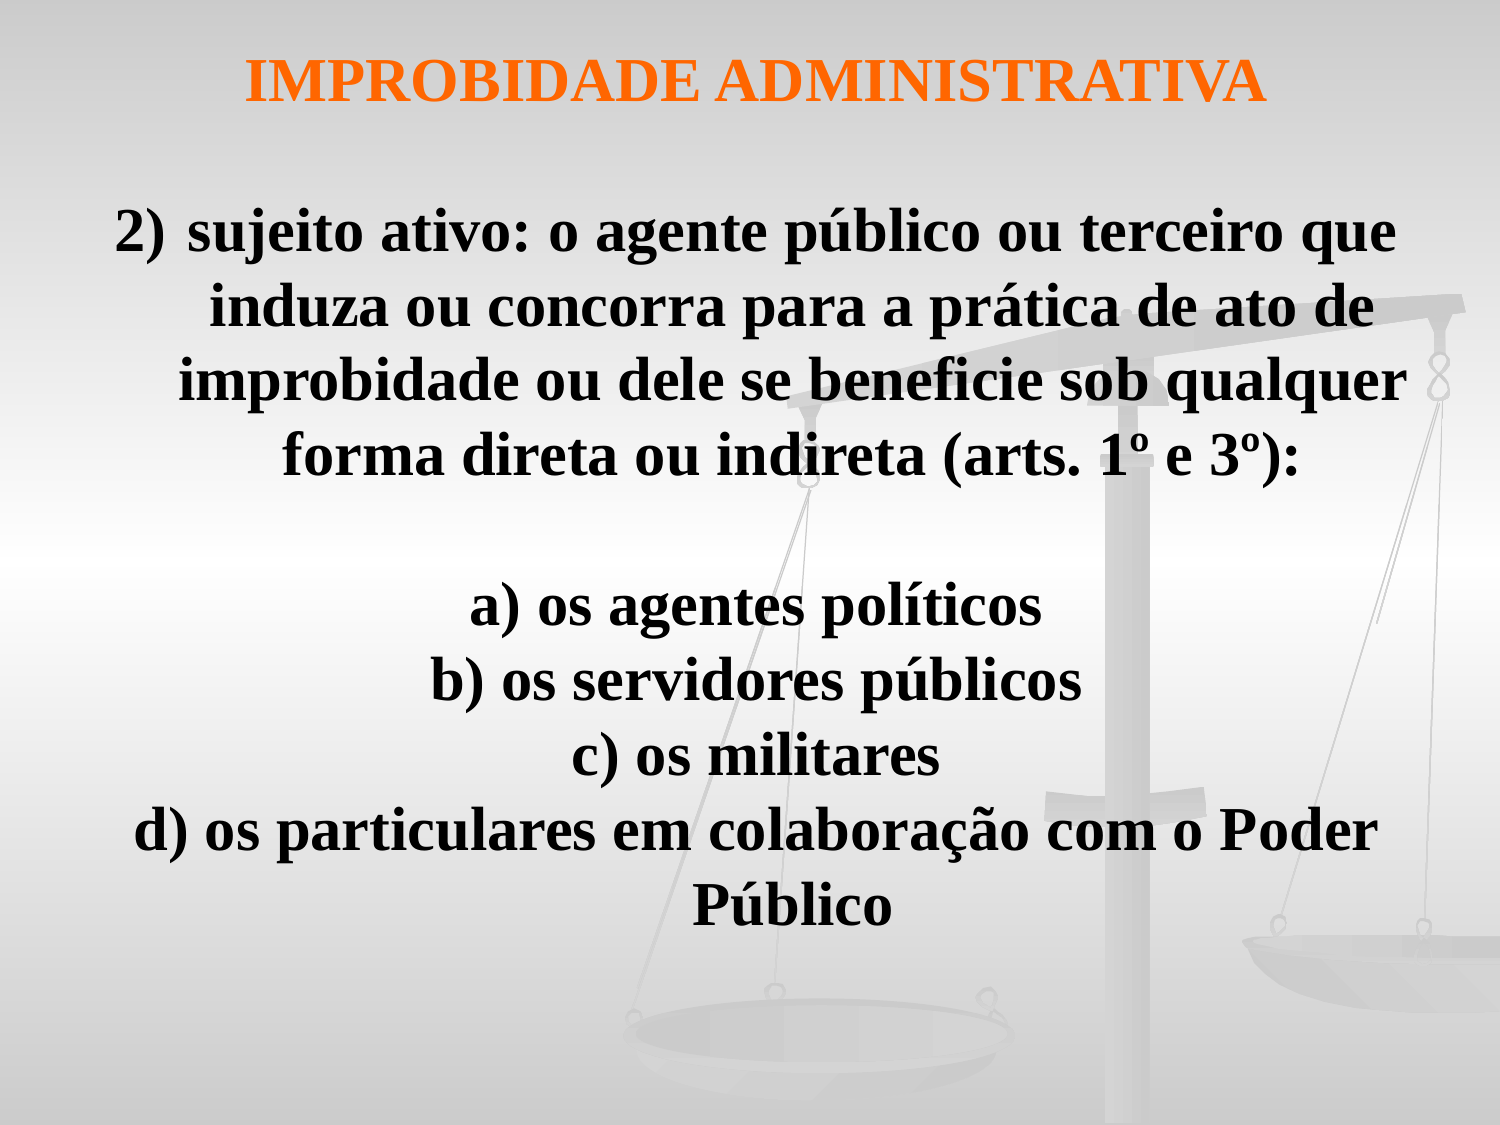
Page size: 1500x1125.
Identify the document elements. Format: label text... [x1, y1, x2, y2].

text_box IMPROBIDADE ADMINISTRATIVA 2) sujeito ativo: o agente público ou terceiro que induza ou concorra para a prática de ato de improbidade ou dele se beneficie sob qualquer forma direta ou indireta (arts. 1º e 3º): a) os agentes políticos b) os servidores públicos c) os militares d) os particulares em colaboração com o Poder Público [64, 31, 1447, 1021]
